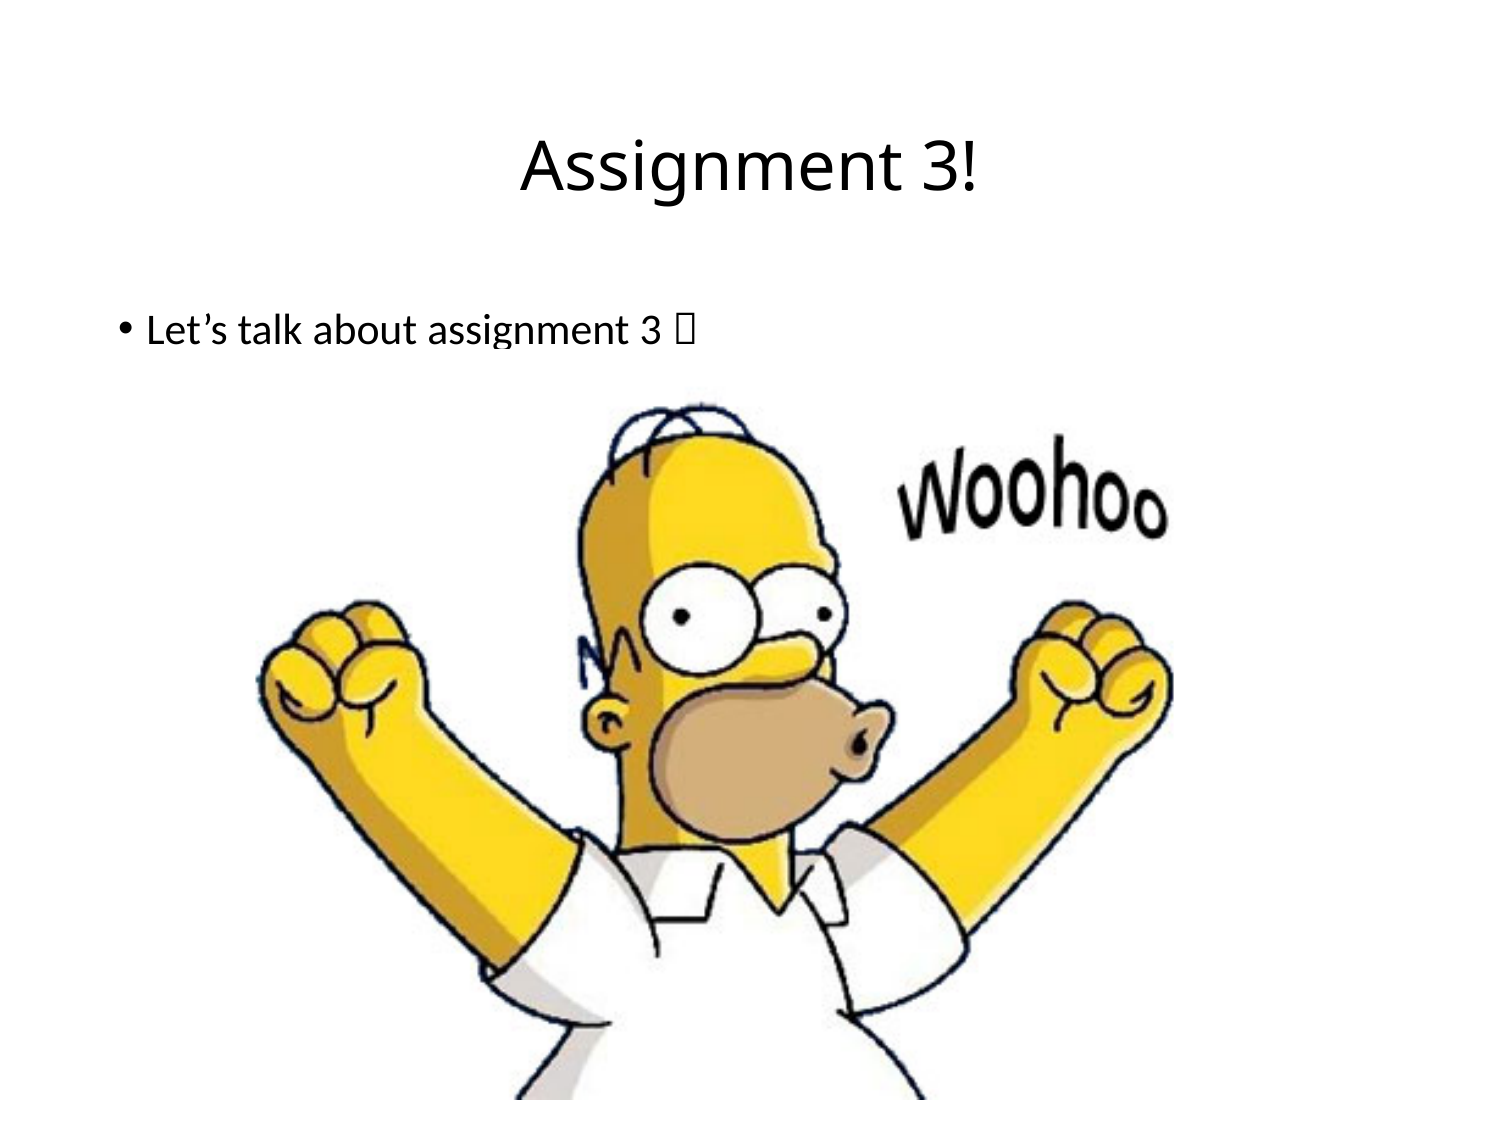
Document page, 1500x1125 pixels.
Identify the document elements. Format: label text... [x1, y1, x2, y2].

picture [237, 349, 1213, 1100]
title Assignment 3! [103, 59, 1397, 278]
list Let’s talk about assignment 3  [103, 299, 1397, 1014]
